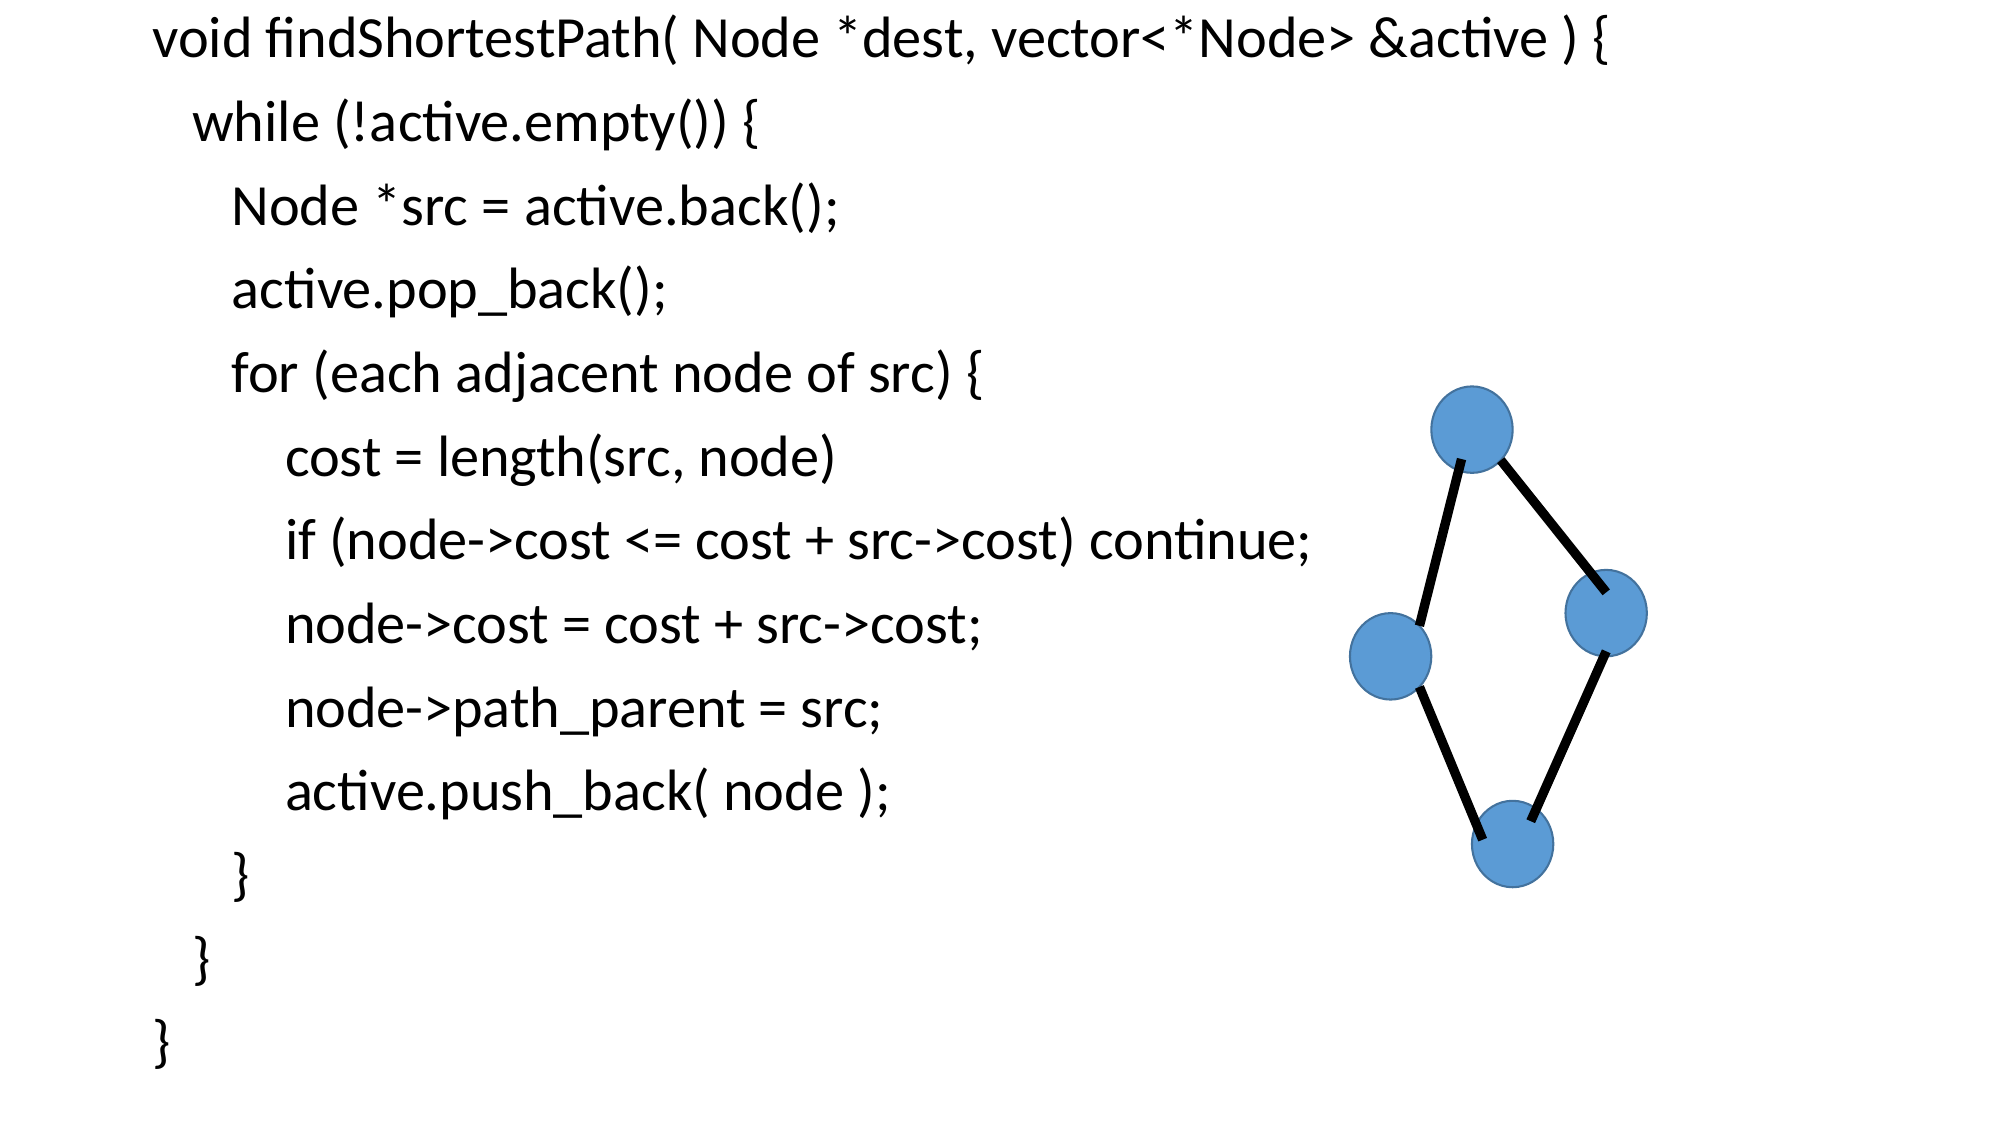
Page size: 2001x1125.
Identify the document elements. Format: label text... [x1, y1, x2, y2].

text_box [1419, 686, 1483, 840]
text_box [1348, 612, 1433, 701]
text_box [1564, 568, 1648, 658]
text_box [1530, 656, 1607, 822]
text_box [1419, 459, 1462, 626]
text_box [1500, 460, 1607, 593]
list void findShortestPath( Node *dest, vector<*Node> &active ) { while (!active.empty()) { Node *src = active.back(); active.pop_back(); for (each adjacent node of src) { cost = length(src, node) if (node->cost <= cost + src->cost) continue; node->cost = cost + src->cost; node->path_parent = src; active.push_back( node ); } } } [137, 0, 1863, 1125]
text_box [1430, 385, 1514, 474]
text_box [1470, 799, 1555, 889]
